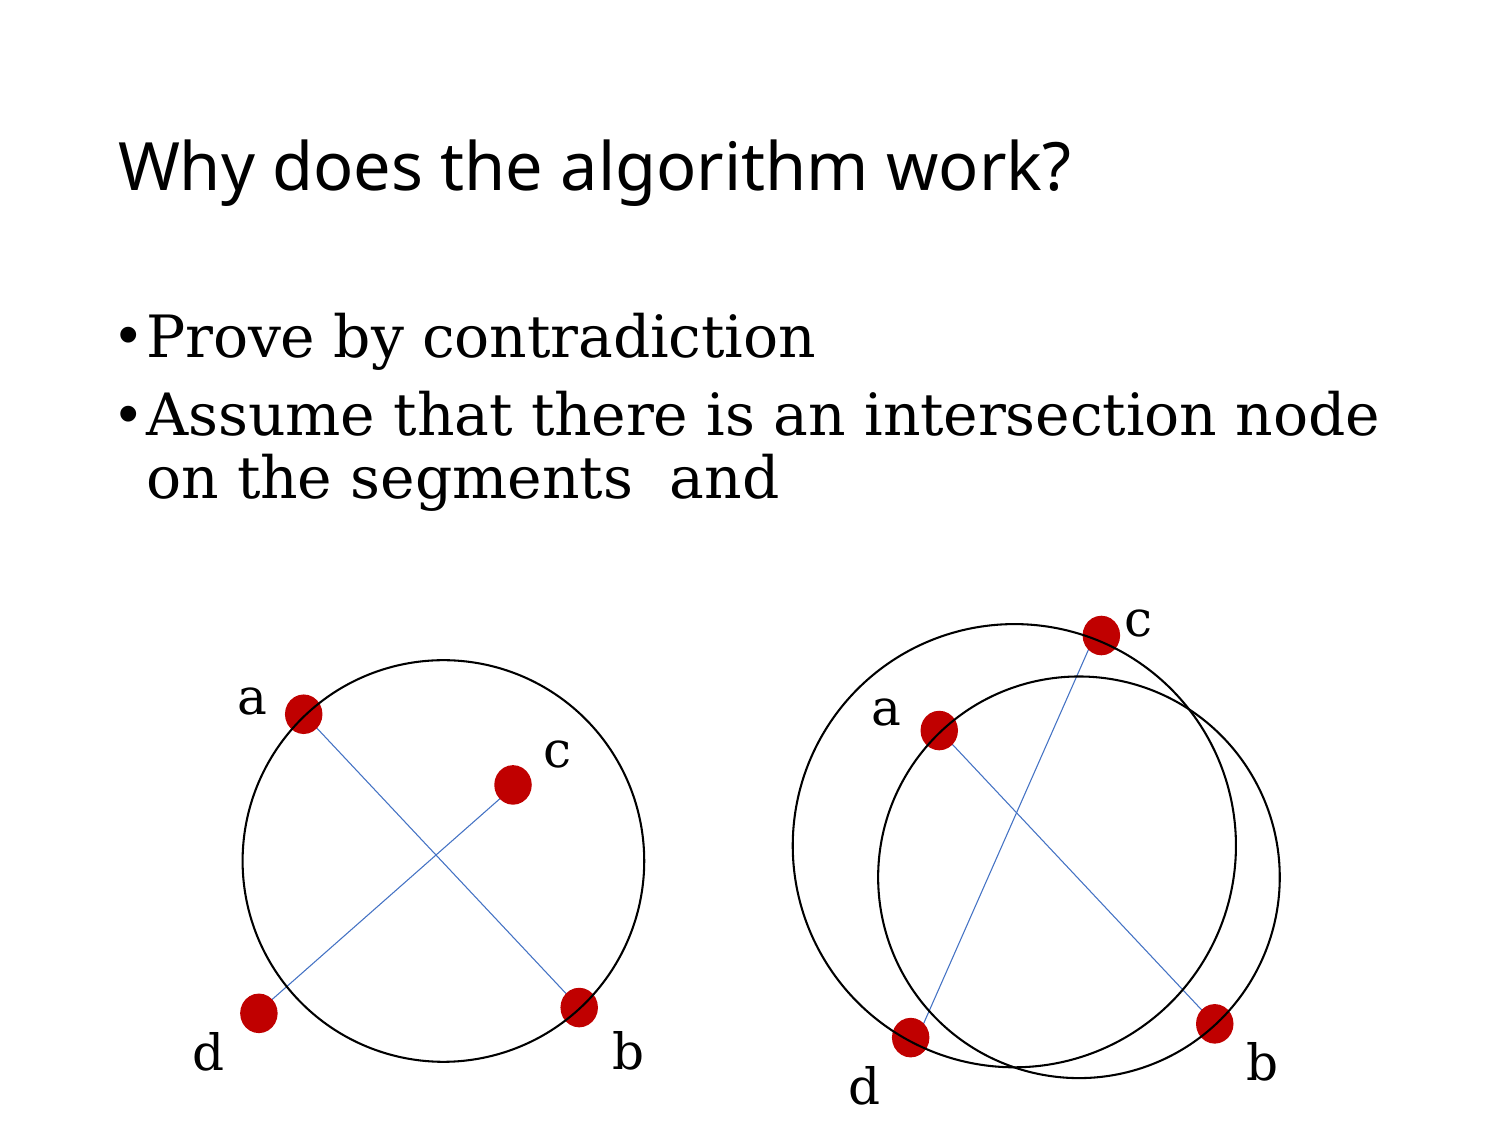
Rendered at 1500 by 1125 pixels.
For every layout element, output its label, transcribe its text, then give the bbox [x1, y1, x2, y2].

text_box d [833, 1047, 896, 1123]
text_box [1015, 1057, 1171, 1080]
text_box a [856, 668, 878, 688]
text_box [337, 1033, 550, 1063]
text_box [241, 695, 597, 1033]
text_box b [597, 1012, 660, 1088]
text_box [892, 616, 1233, 1057]
title Why does the algorithm work? [103, 59, 1397, 278]
text_box [791, 659, 892, 1032]
text_box d [177, 1013, 239, 1088]
text_box [328, 659, 559, 695]
text_box [1233, 746, 1281, 1008]
text_box [597, 730, 646, 992]
text_box c [1109, 578, 1167, 616]
text_box [944, 1057, 1085, 1069]
text_box a [222, 657, 283, 732]
text_box b [1231, 1023, 1293, 1098]
text_box [1233, 803, 1237, 888]
